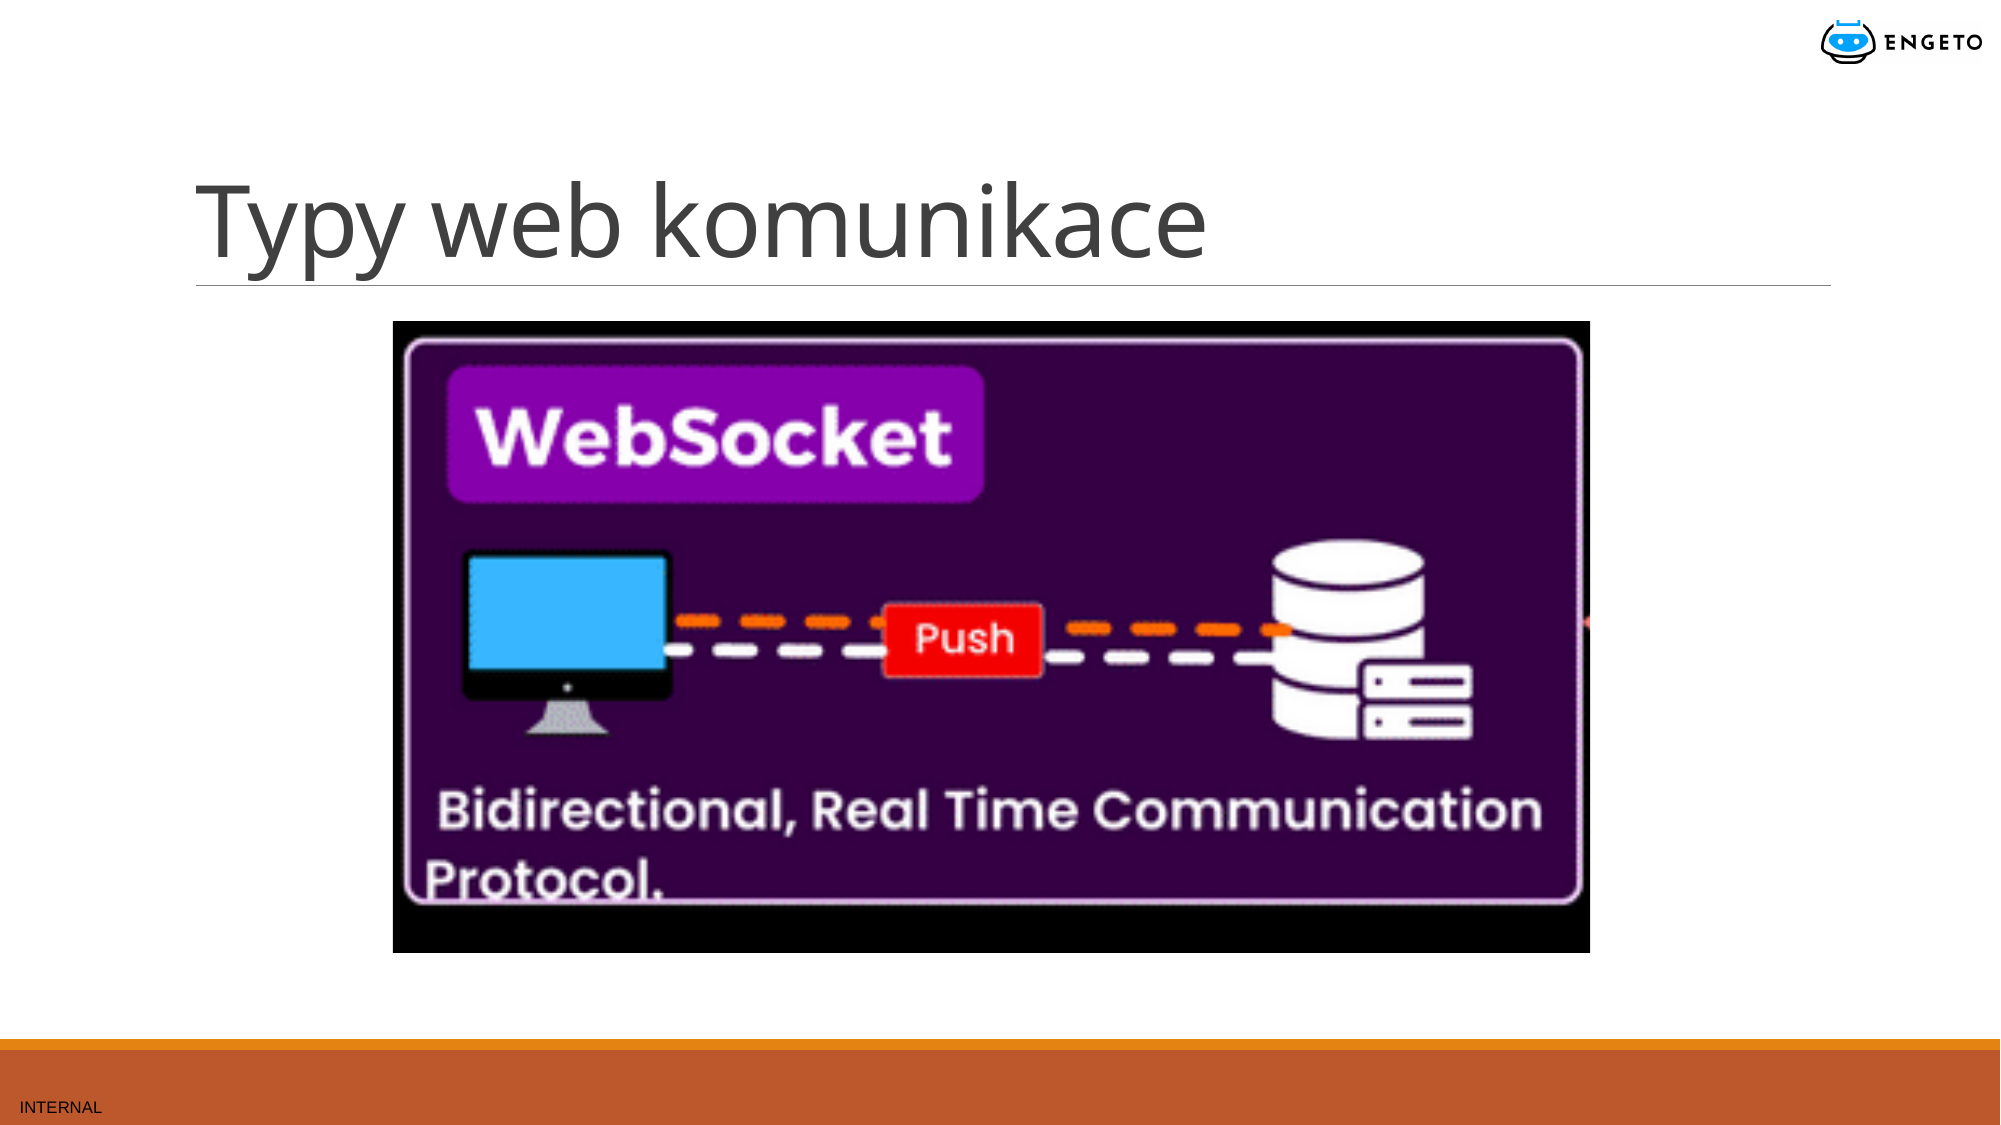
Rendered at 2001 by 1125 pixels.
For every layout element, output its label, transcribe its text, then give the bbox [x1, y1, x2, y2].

picture [1821, 20, 1982, 64]
picture [392, 320, 1591, 953]
title Typy web komunikace [180, 47, 1830, 285]
